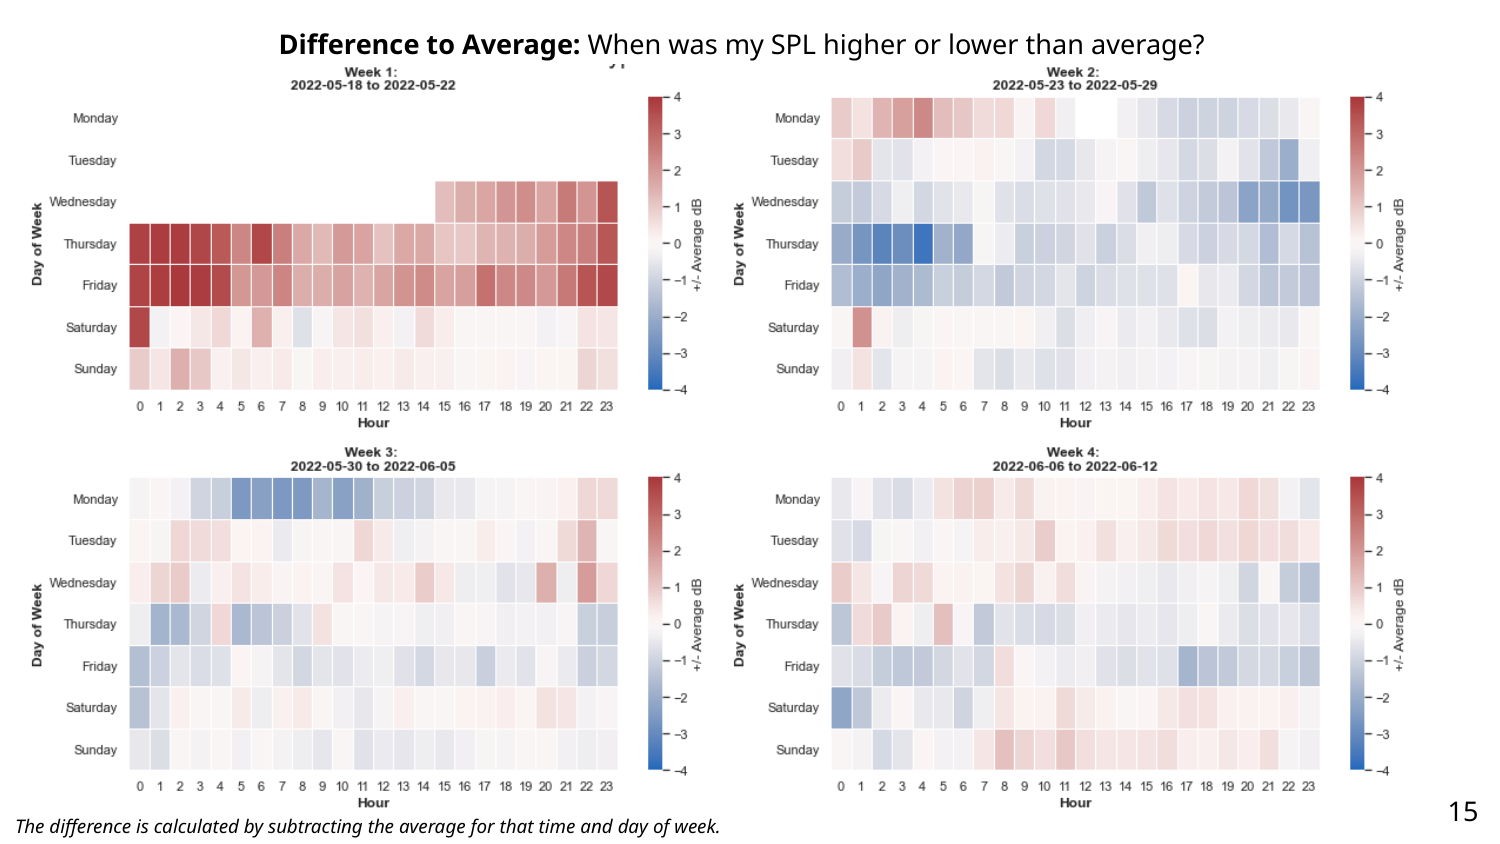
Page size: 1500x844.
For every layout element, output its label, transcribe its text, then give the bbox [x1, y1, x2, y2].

slide_number ‹#› [1403, 779, 1494, 844]
picture [24, 63, 1415, 818]
text_box Difference to Average: When was my SPL higher or lower than average? [16, 12, 1468, 75]
text_box The difference is calculated by subtracting the average for that time and day of week. [0, 803, 1227, 844]
